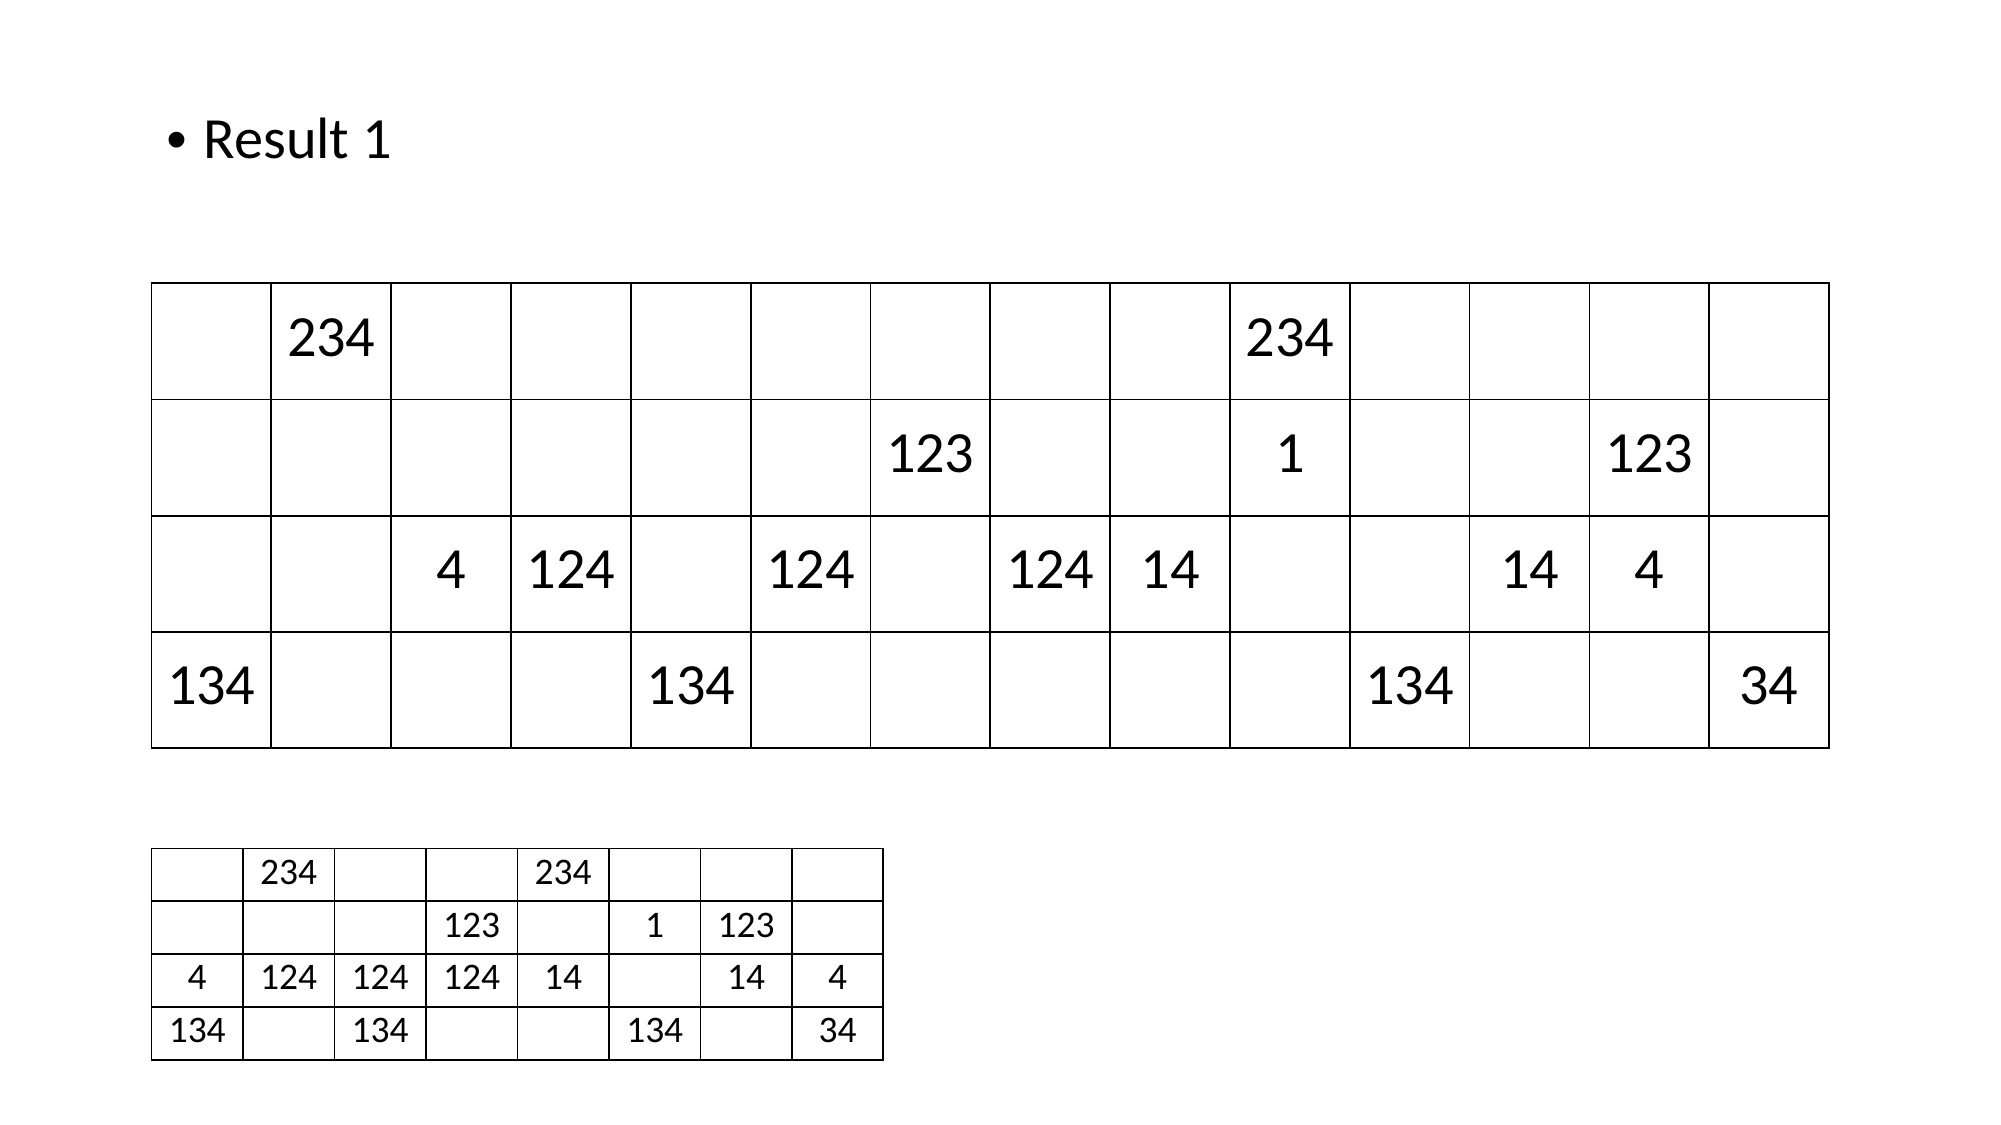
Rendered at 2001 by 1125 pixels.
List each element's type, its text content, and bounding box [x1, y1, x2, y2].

text_box Result 1 [151, 109, 1652, 234]
table_cell [427, 1008, 517, 1059]
table_cell 124 [335, 955, 425, 1006]
table_header [632, 284, 750, 399]
table_cell 14 [701, 955, 791, 1006]
table_cell [272, 400, 390, 515]
table_cell 14 [518, 955, 608, 1006]
table_header [335, 849, 425, 900]
table_cell [152, 400, 270, 515]
table_cell [632, 517, 750, 631]
table_cell 14 [1111, 517, 1229, 631]
table_cell [272, 633, 390, 747]
table_cell [871, 633, 989, 747]
table_cell 34 [1710, 633, 1828, 747]
table_header 234 [244, 849, 334, 900]
table_cell [152, 517, 270, 631]
table_cell [518, 902, 608, 953]
table_header [152, 849, 242, 900]
table_cell [1351, 400, 1469, 515]
table_header [610, 849, 700, 900]
table_header [752, 284, 870, 399]
table_cell [335, 902, 425, 953]
table_cell [1351, 517, 1469, 631]
table_cell 1 [1231, 400, 1349, 515]
table_header [991, 284, 1109, 399]
table_cell [1111, 633, 1229, 747]
table_cell [1470, 633, 1589, 747]
table_header [701, 849, 791, 900]
table_cell 123 [871, 400, 989, 515]
table_cell [701, 1008, 791, 1059]
table_cell 14 [1470, 517, 1589, 631]
table_cell 4 [793, 955, 882, 1006]
table_cell 1 [610, 902, 700, 953]
table_header [427, 849, 517, 900]
table_header [512, 284, 630, 399]
table_header [793, 849, 882, 900]
table_cell 134 [152, 1008, 242, 1059]
table_header [1470, 284, 1589, 399]
table_header [871, 284, 989, 399]
table_cell 124 [752, 517, 870, 631]
table_header [152, 284, 270, 399]
table_cell 4 [152, 955, 242, 1006]
table_cell [752, 400, 870, 515]
table_cell 124 [244, 955, 334, 1006]
table_cell 134 [152, 633, 270, 747]
table_cell 124 [991, 517, 1109, 631]
table_cell [1111, 400, 1229, 515]
table_cell 123 [701, 902, 791, 953]
table_cell [392, 633, 510, 747]
table_cell [991, 400, 1109, 515]
table_cell 123 [427, 902, 517, 953]
table_cell [632, 400, 750, 515]
table_cell 4 [1590, 517, 1708, 631]
table_cell 134 [610, 1008, 700, 1059]
table_header [1351, 284, 1469, 399]
table_cell [752, 633, 870, 747]
table_cell 34 [793, 1008, 882, 1059]
table_cell [1710, 400, 1828, 515]
table_cell [272, 517, 390, 631]
table_cell 4 [392, 517, 510, 631]
table_cell [392, 400, 510, 515]
table_cell [1231, 517, 1349, 631]
table_header 234 [1231, 284, 1349, 399]
table_header [1710, 284, 1828, 399]
table_cell 134 [1351, 633, 1469, 747]
table_header [1590, 284, 1708, 399]
table_cell [1231, 633, 1349, 747]
table_cell [244, 902, 334, 953]
table_cell [152, 902, 242, 953]
table_cell [512, 400, 630, 515]
table_cell [1470, 400, 1589, 515]
table_header [1111, 284, 1229, 399]
table_cell [512, 633, 630, 747]
table_header [392, 284, 510, 399]
table_cell [518, 1008, 608, 1059]
table_cell 124 [427, 955, 517, 1006]
table_cell [991, 633, 1109, 747]
table_cell [1710, 517, 1828, 631]
table_cell 124 [512, 517, 630, 631]
table_cell [244, 1008, 334, 1059]
table_header 234 [518, 849, 608, 900]
table_cell [610, 955, 700, 1006]
table_cell [793, 902, 882, 953]
table_cell [871, 517, 989, 631]
table_cell 134 [335, 1008, 425, 1059]
table_cell [1590, 633, 1708, 747]
table_header 234 [272, 284, 390, 399]
table_cell 134 [632, 633, 750, 747]
table_cell 123 [1590, 400, 1708, 515]
